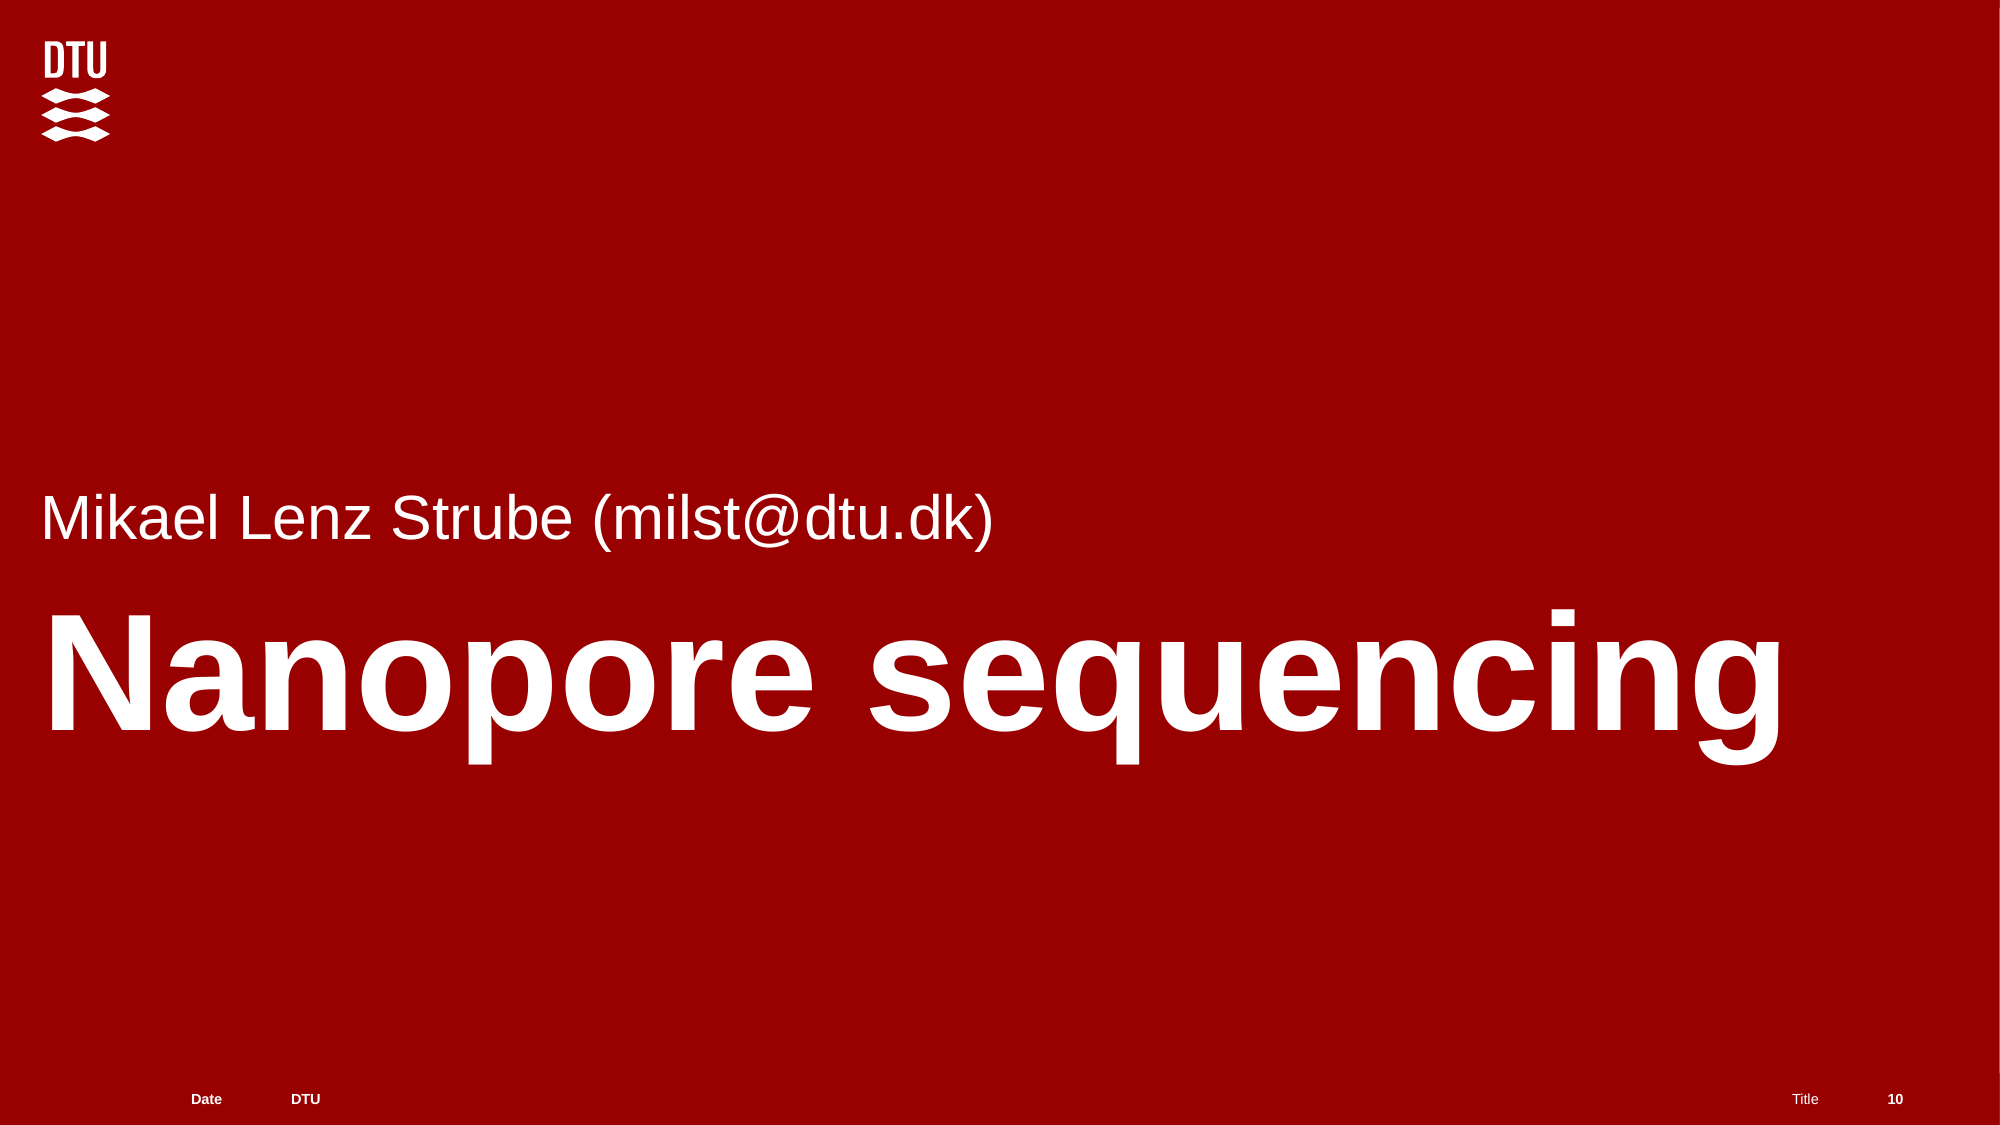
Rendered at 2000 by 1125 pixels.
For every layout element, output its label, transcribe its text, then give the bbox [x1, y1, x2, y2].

title Nanopore sequencing [40, 581, 1820, 1026]
slide_number 10 [1887, 1073, 1959, 1125]
subtitle Mikael Lenz Strube (milst@dtu.dk) [40, 279, 1819, 553]
